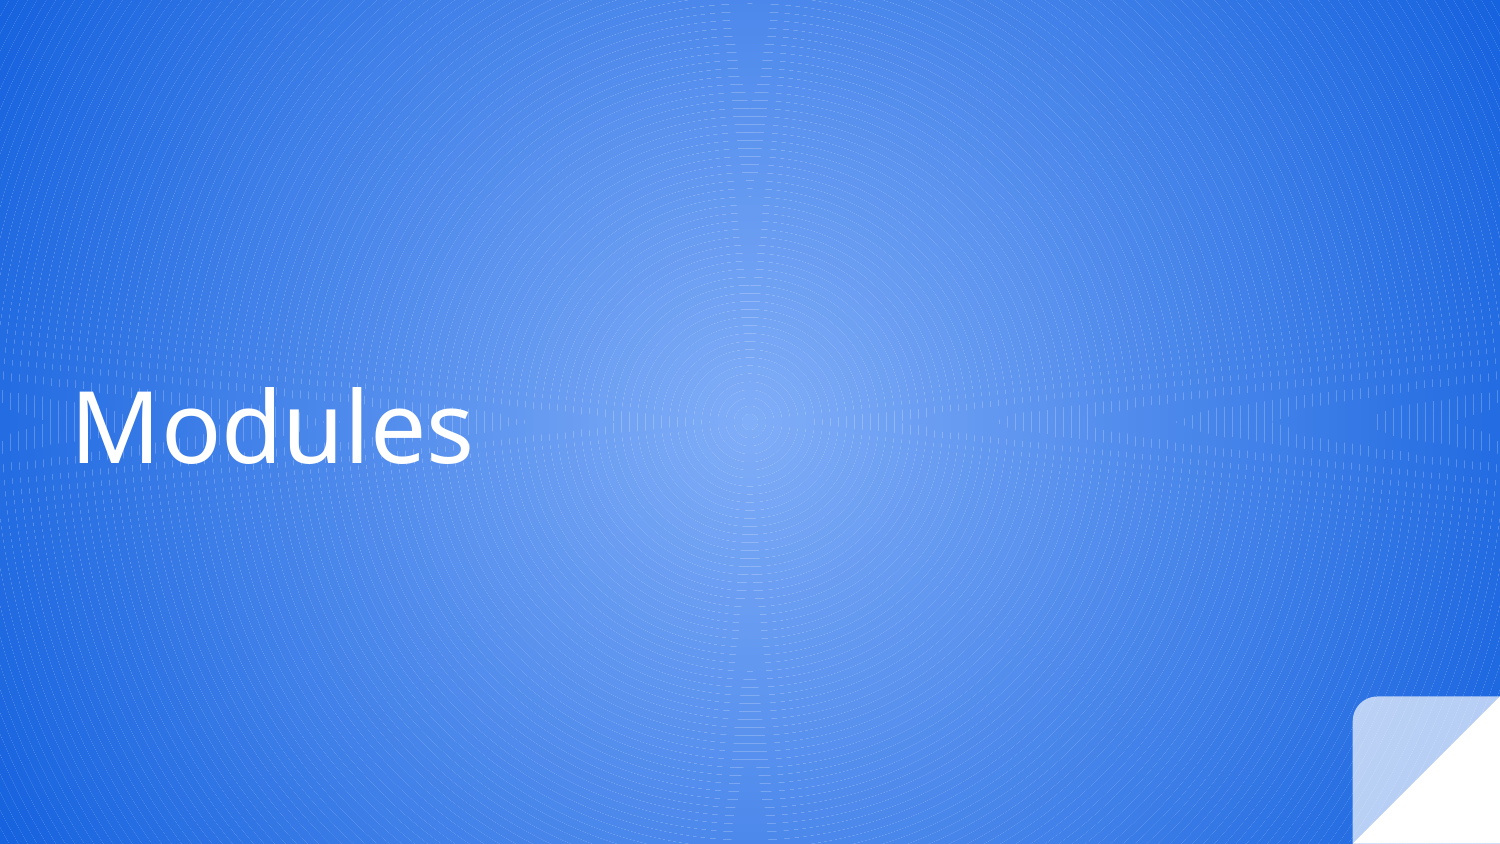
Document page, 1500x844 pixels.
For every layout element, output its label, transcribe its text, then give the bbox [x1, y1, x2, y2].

title Modules [55, 345, 1405, 499]
